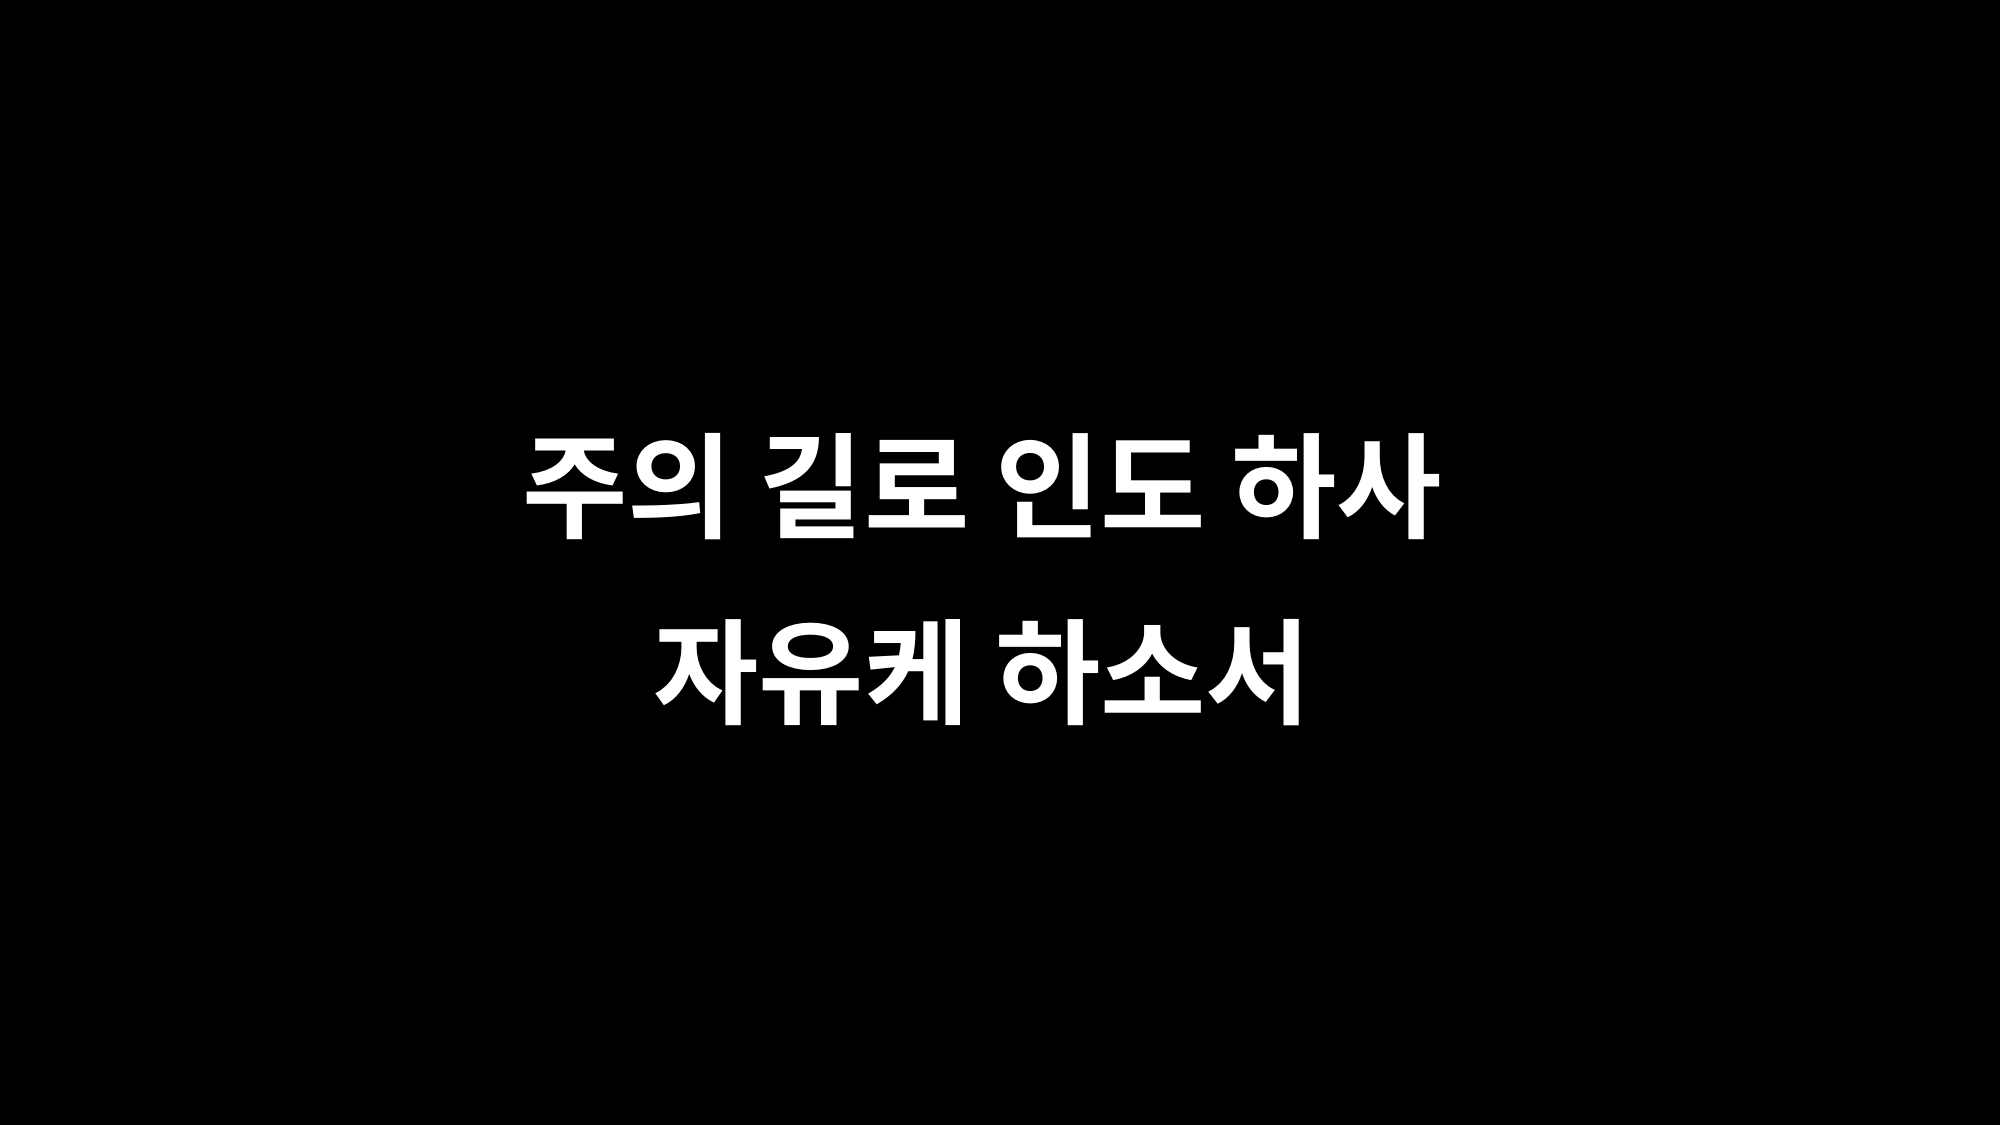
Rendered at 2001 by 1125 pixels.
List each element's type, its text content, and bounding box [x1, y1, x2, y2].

text_box 주의 길로 인도 하사 자유케 하소서 [52, 359, 1913, 746]
